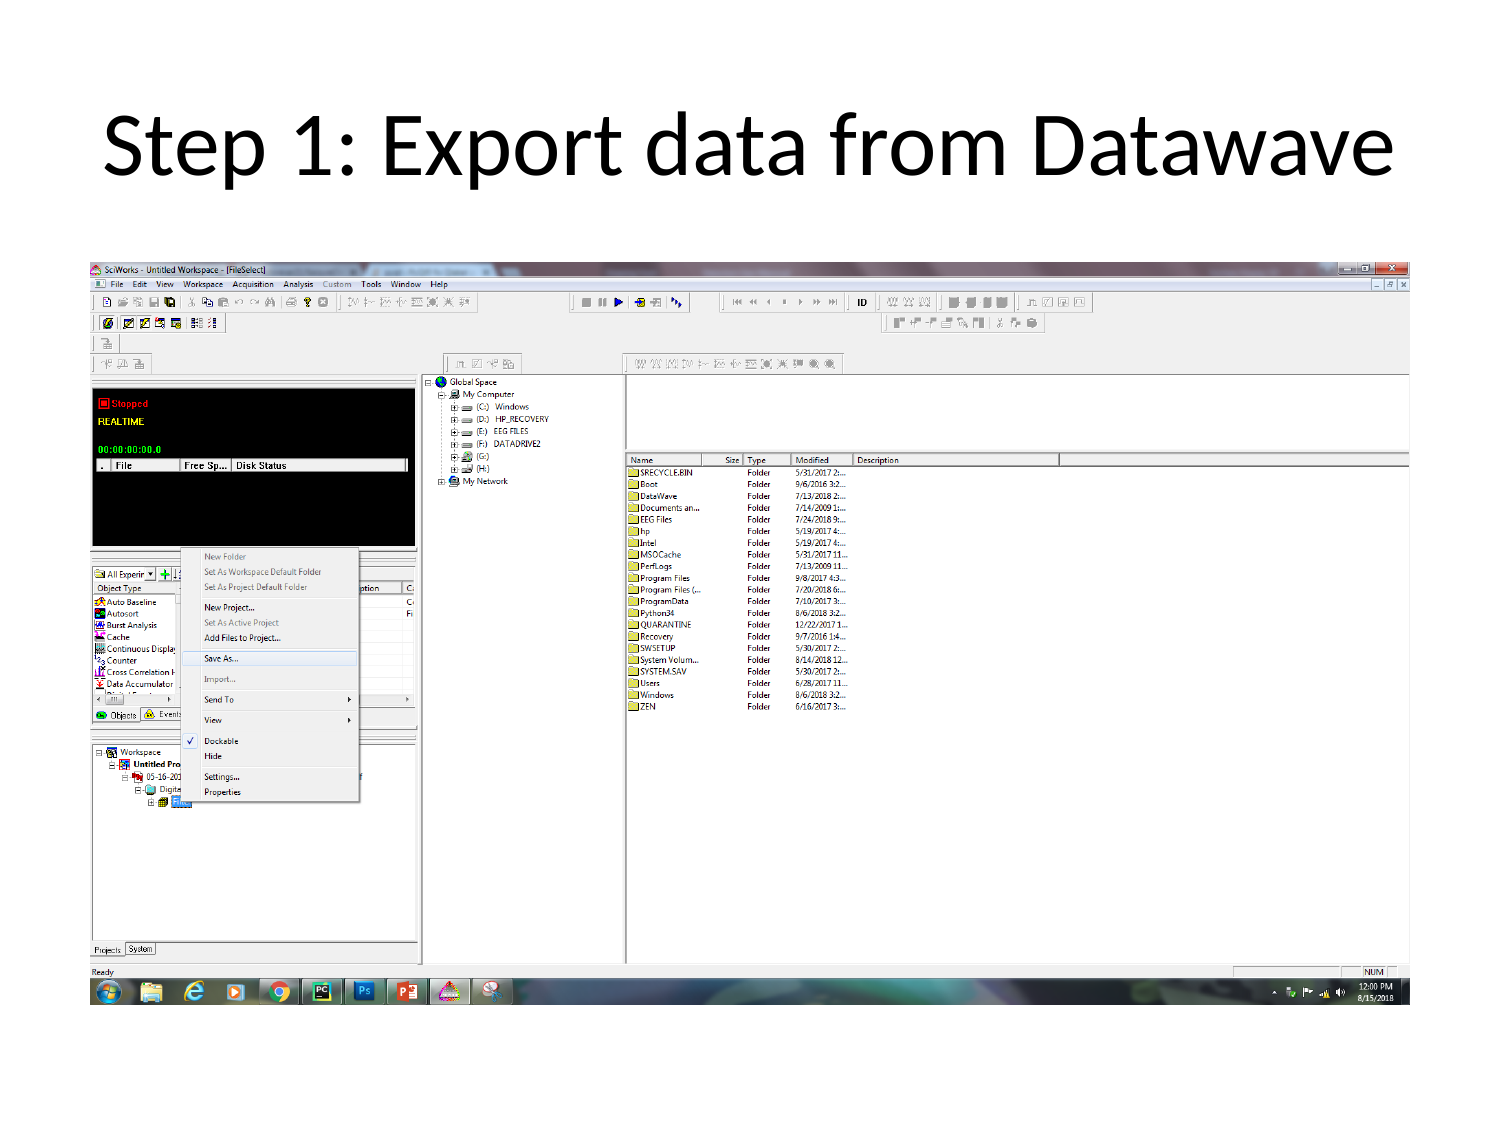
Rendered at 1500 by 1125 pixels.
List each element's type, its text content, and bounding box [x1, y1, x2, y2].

title Step 1: Export data from Datawave [75, 45, 1425, 233]
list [89, 262, 1411, 1006]
